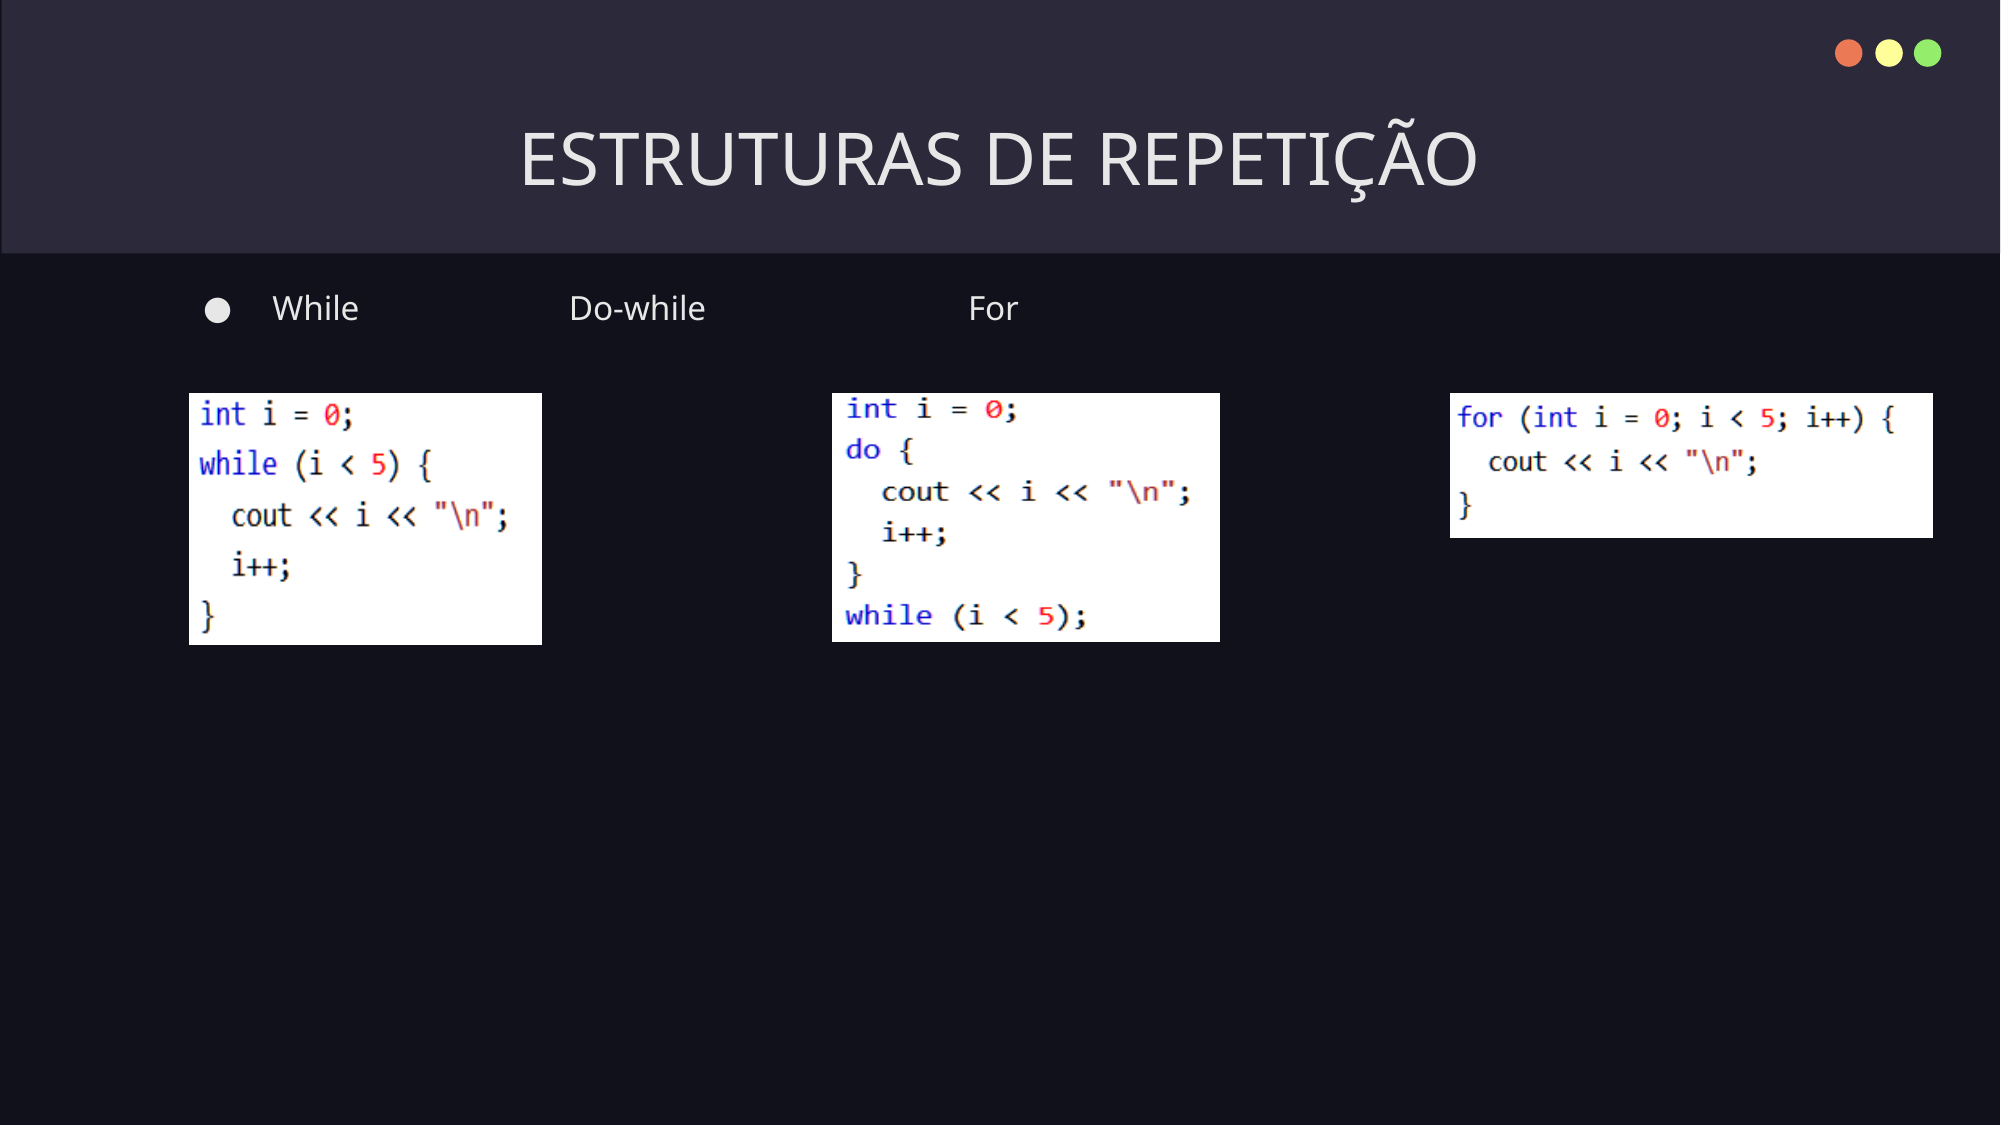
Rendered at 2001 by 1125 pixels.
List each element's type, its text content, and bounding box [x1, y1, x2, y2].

picture [831, 392, 1220, 642]
picture [1450, 392, 1933, 538]
title ESTRUTURAS DE REPETIÇÃO [157, 97, 1843, 223]
picture [189, 392, 542, 645]
list While Do-while For [157, 265, 1843, 1060]
